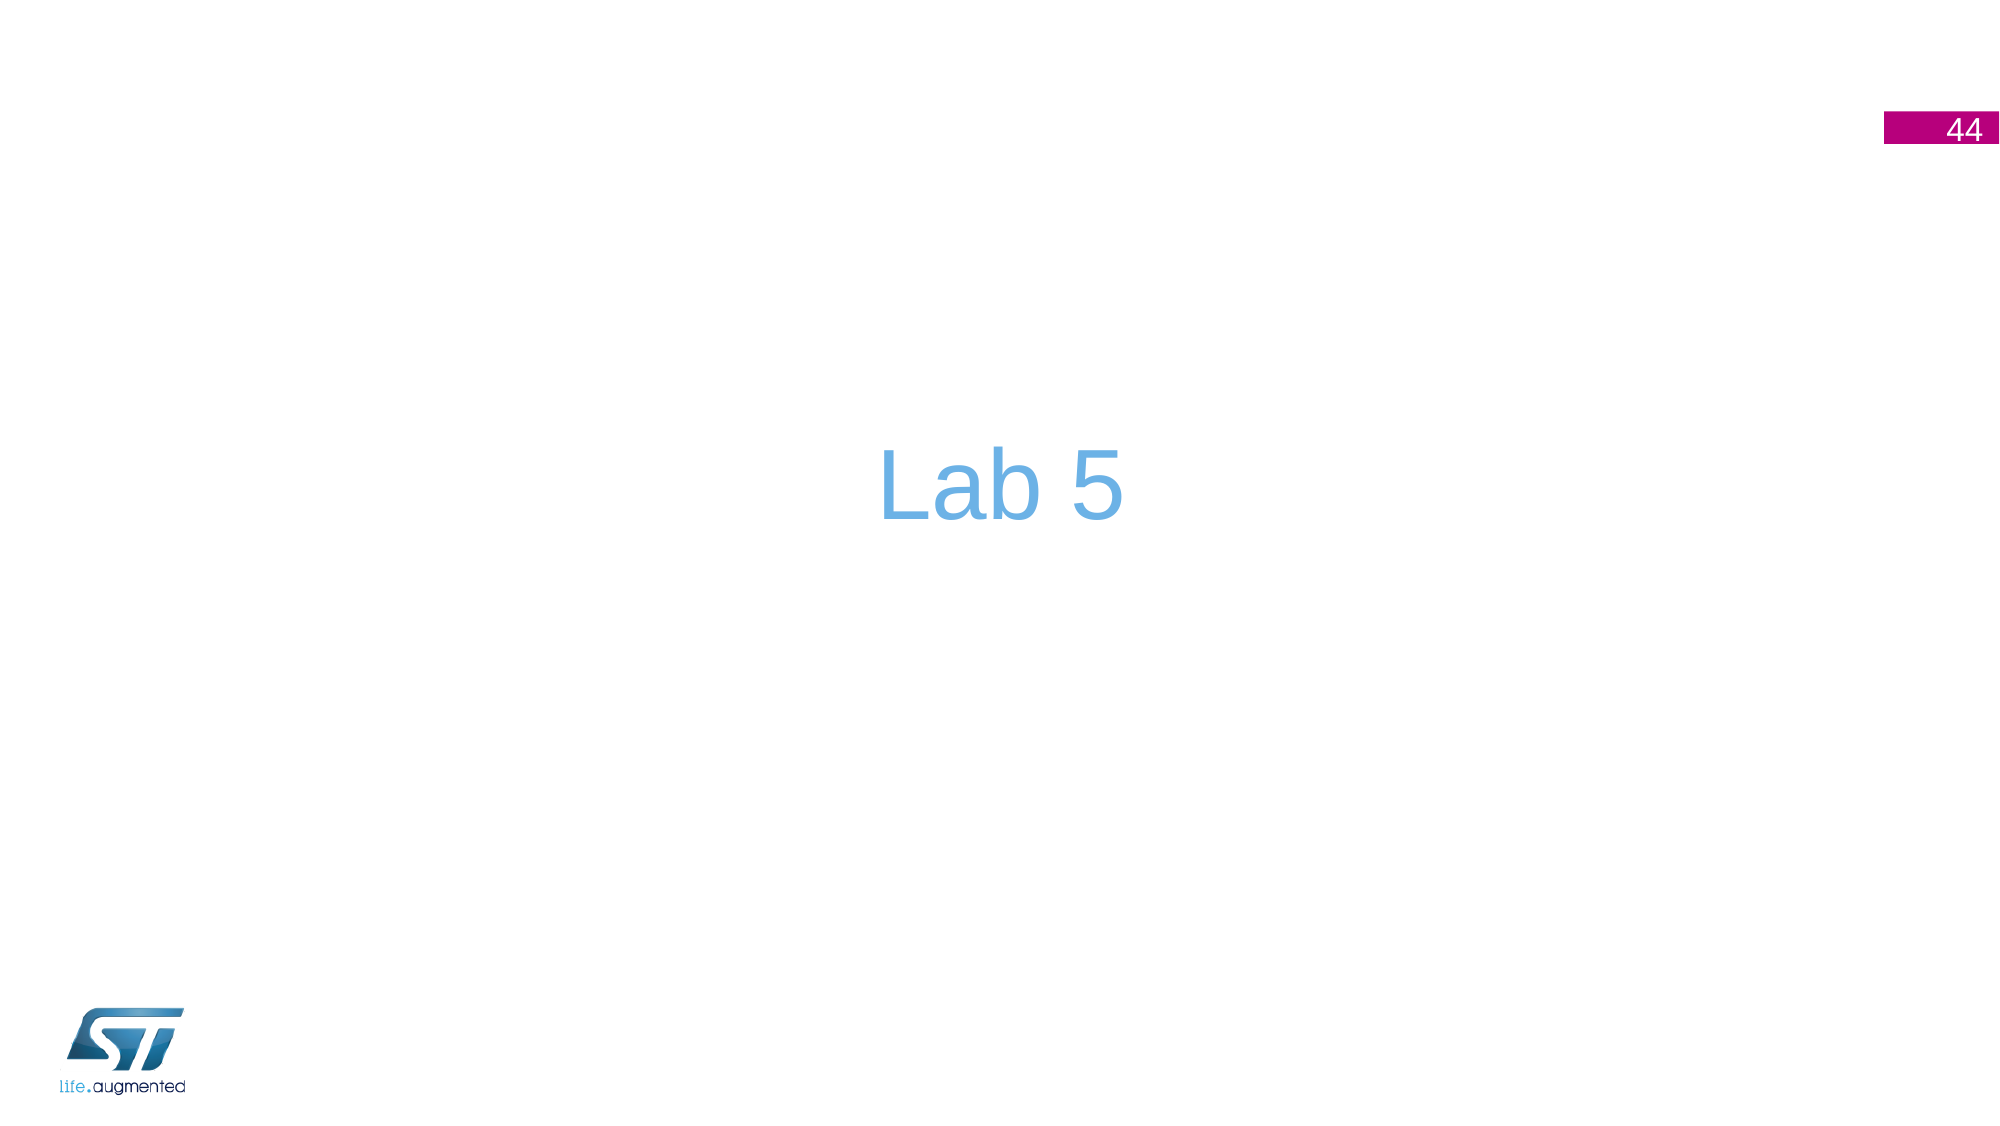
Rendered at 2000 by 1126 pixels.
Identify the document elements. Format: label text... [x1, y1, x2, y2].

slide_number 44 [1884, 111, 2000, 144]
picture [49, 995, 196, 1103]
title Lab 5 [118, 385, 1885, 573]
